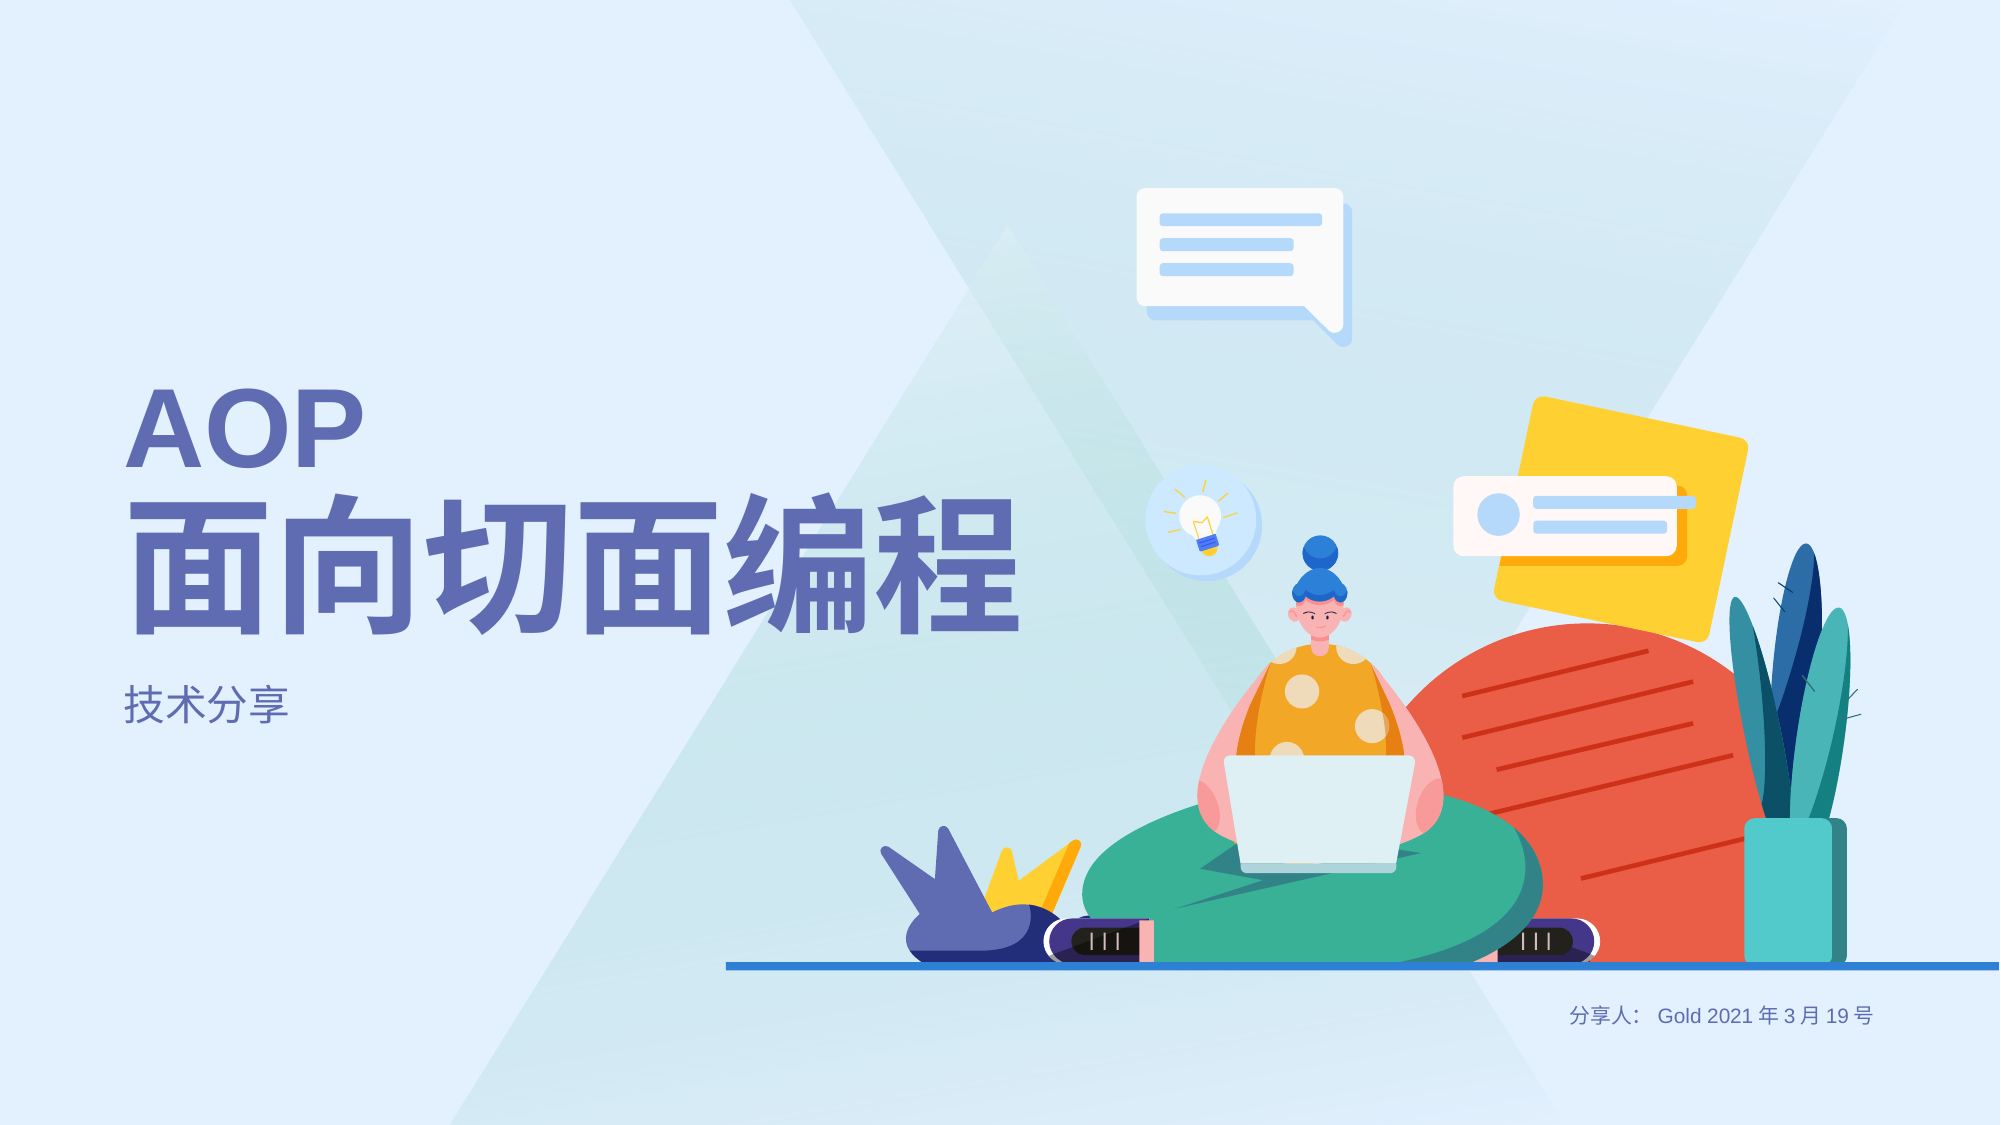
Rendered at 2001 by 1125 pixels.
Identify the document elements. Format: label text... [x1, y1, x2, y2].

title AOP 面向切面编程 [108, 269, 1890, 662]
list 分享人：Gold 2021年3月19号 [1290, 1002, 1890, 1032]
subtitle 技术分享 [108, 676, 1890, 760]
